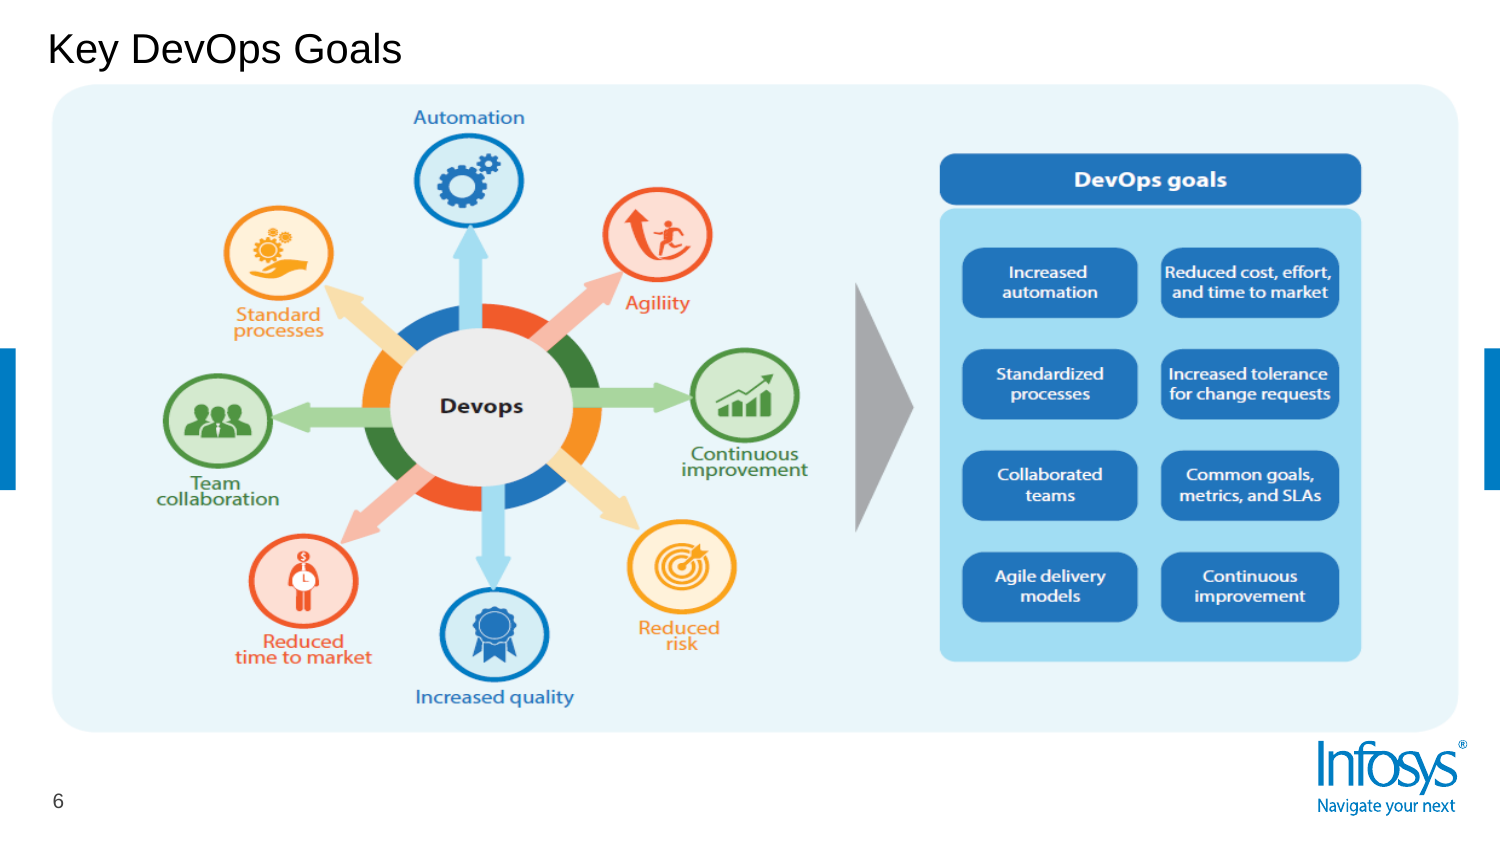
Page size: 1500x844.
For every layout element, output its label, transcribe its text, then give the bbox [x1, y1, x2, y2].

slide_number 6 [37, 780, 115, 826]
title Key DevOps Goals [32, 14, 1464, 90]
picture [48, 81, 1464, 737]
